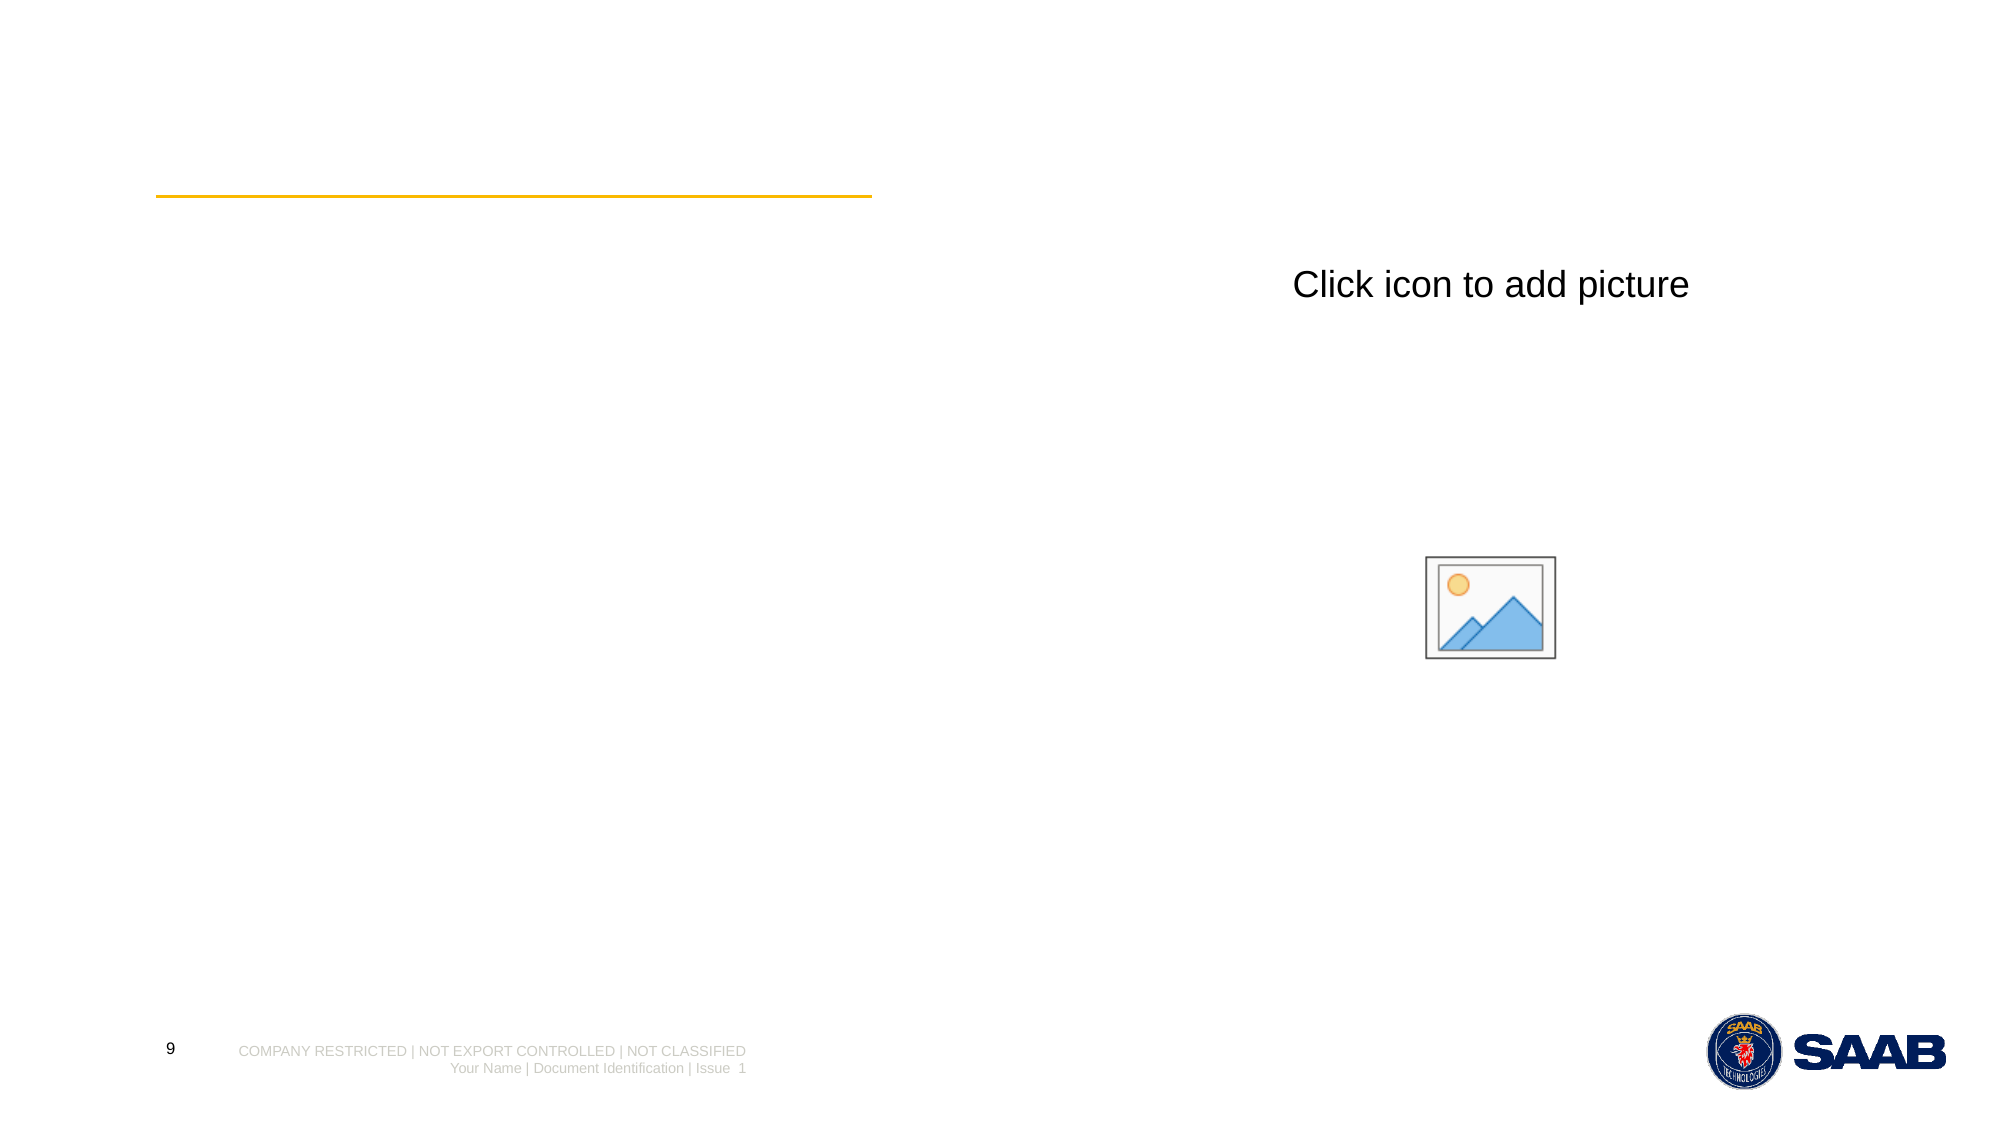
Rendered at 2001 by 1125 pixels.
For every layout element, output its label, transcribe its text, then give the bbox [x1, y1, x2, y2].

slide_number 9 [151, 1030, 427, 1091]
picture [1706, 1013, 1947, 1090]
picture [1120, 252, 1863, 964]
